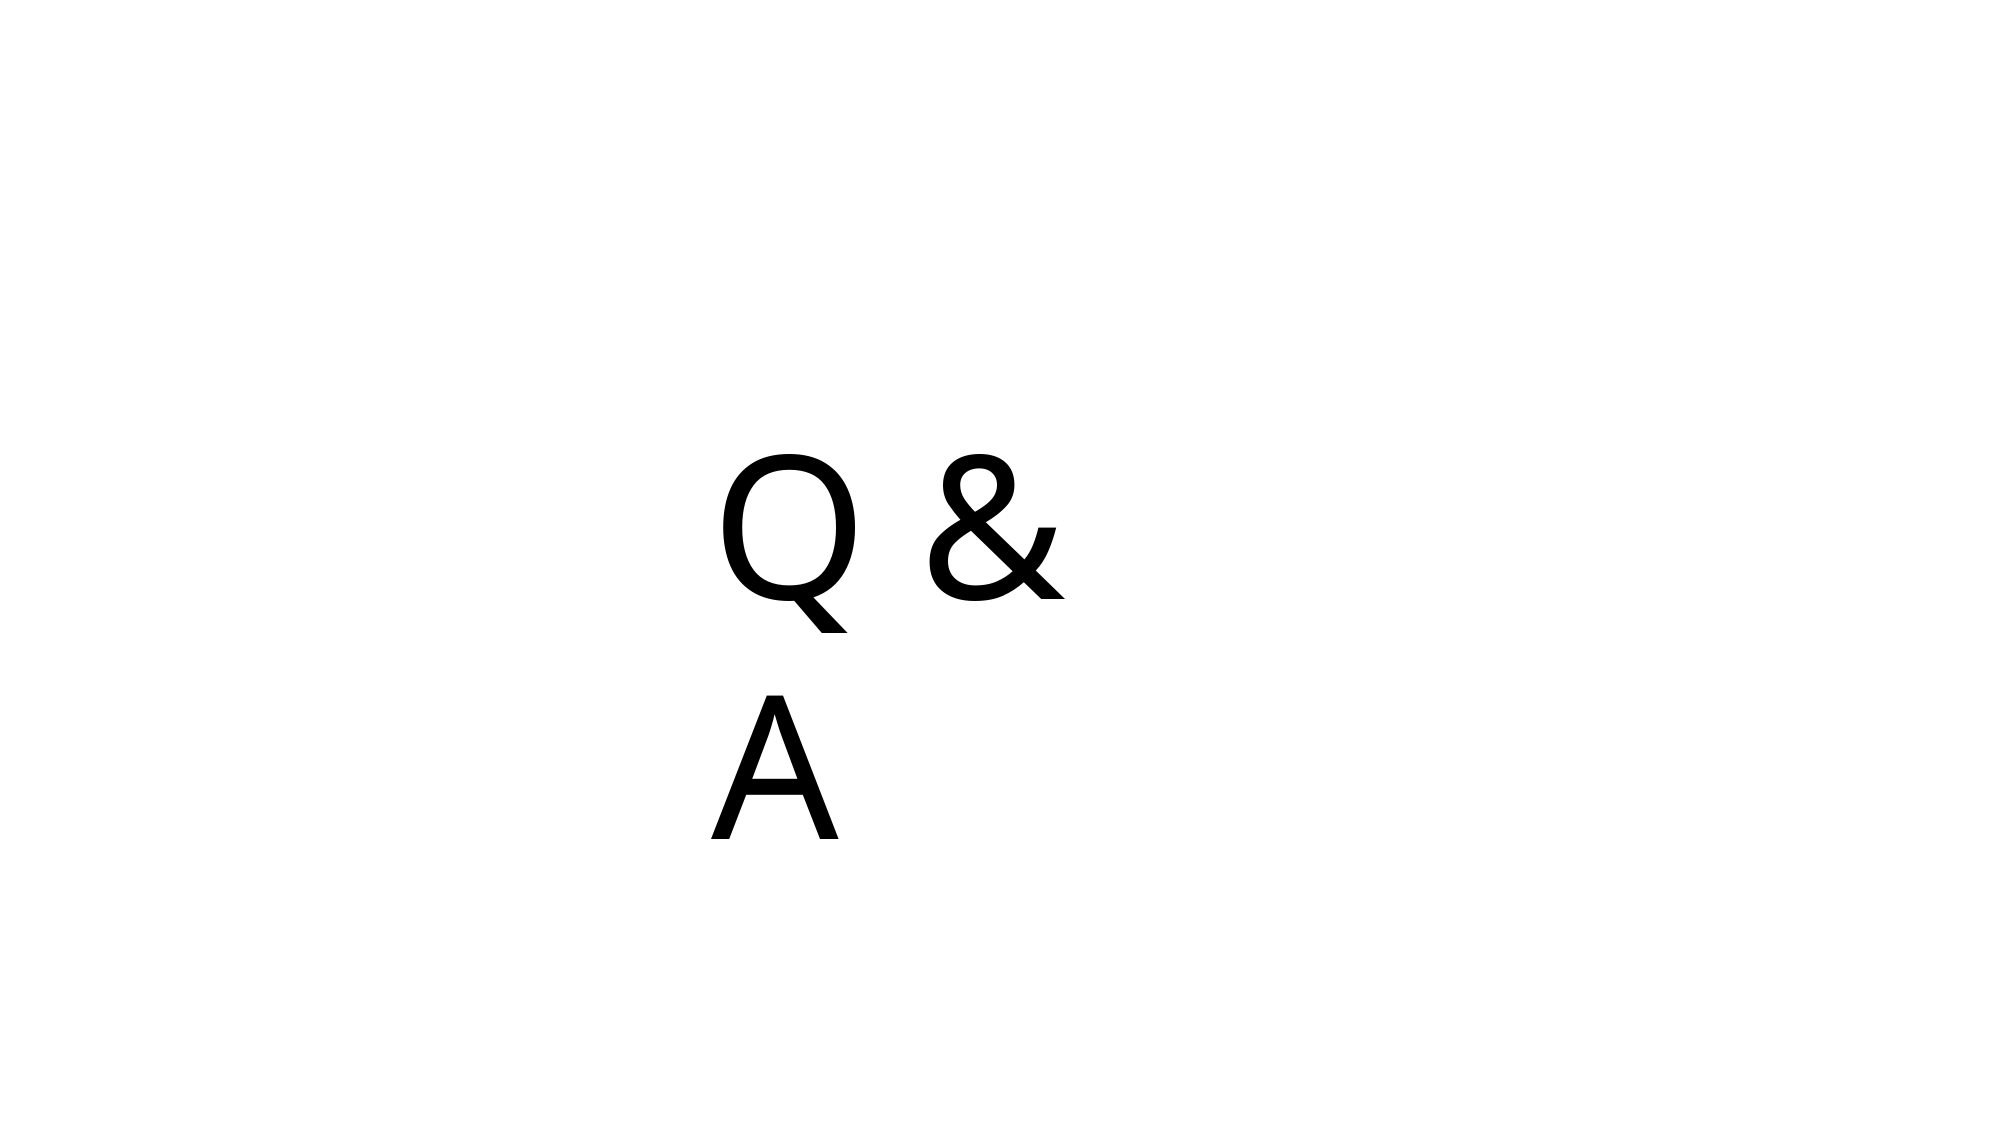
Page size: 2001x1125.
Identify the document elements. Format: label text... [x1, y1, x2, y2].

text_box Q & A [697, 392, 1243, 887]
